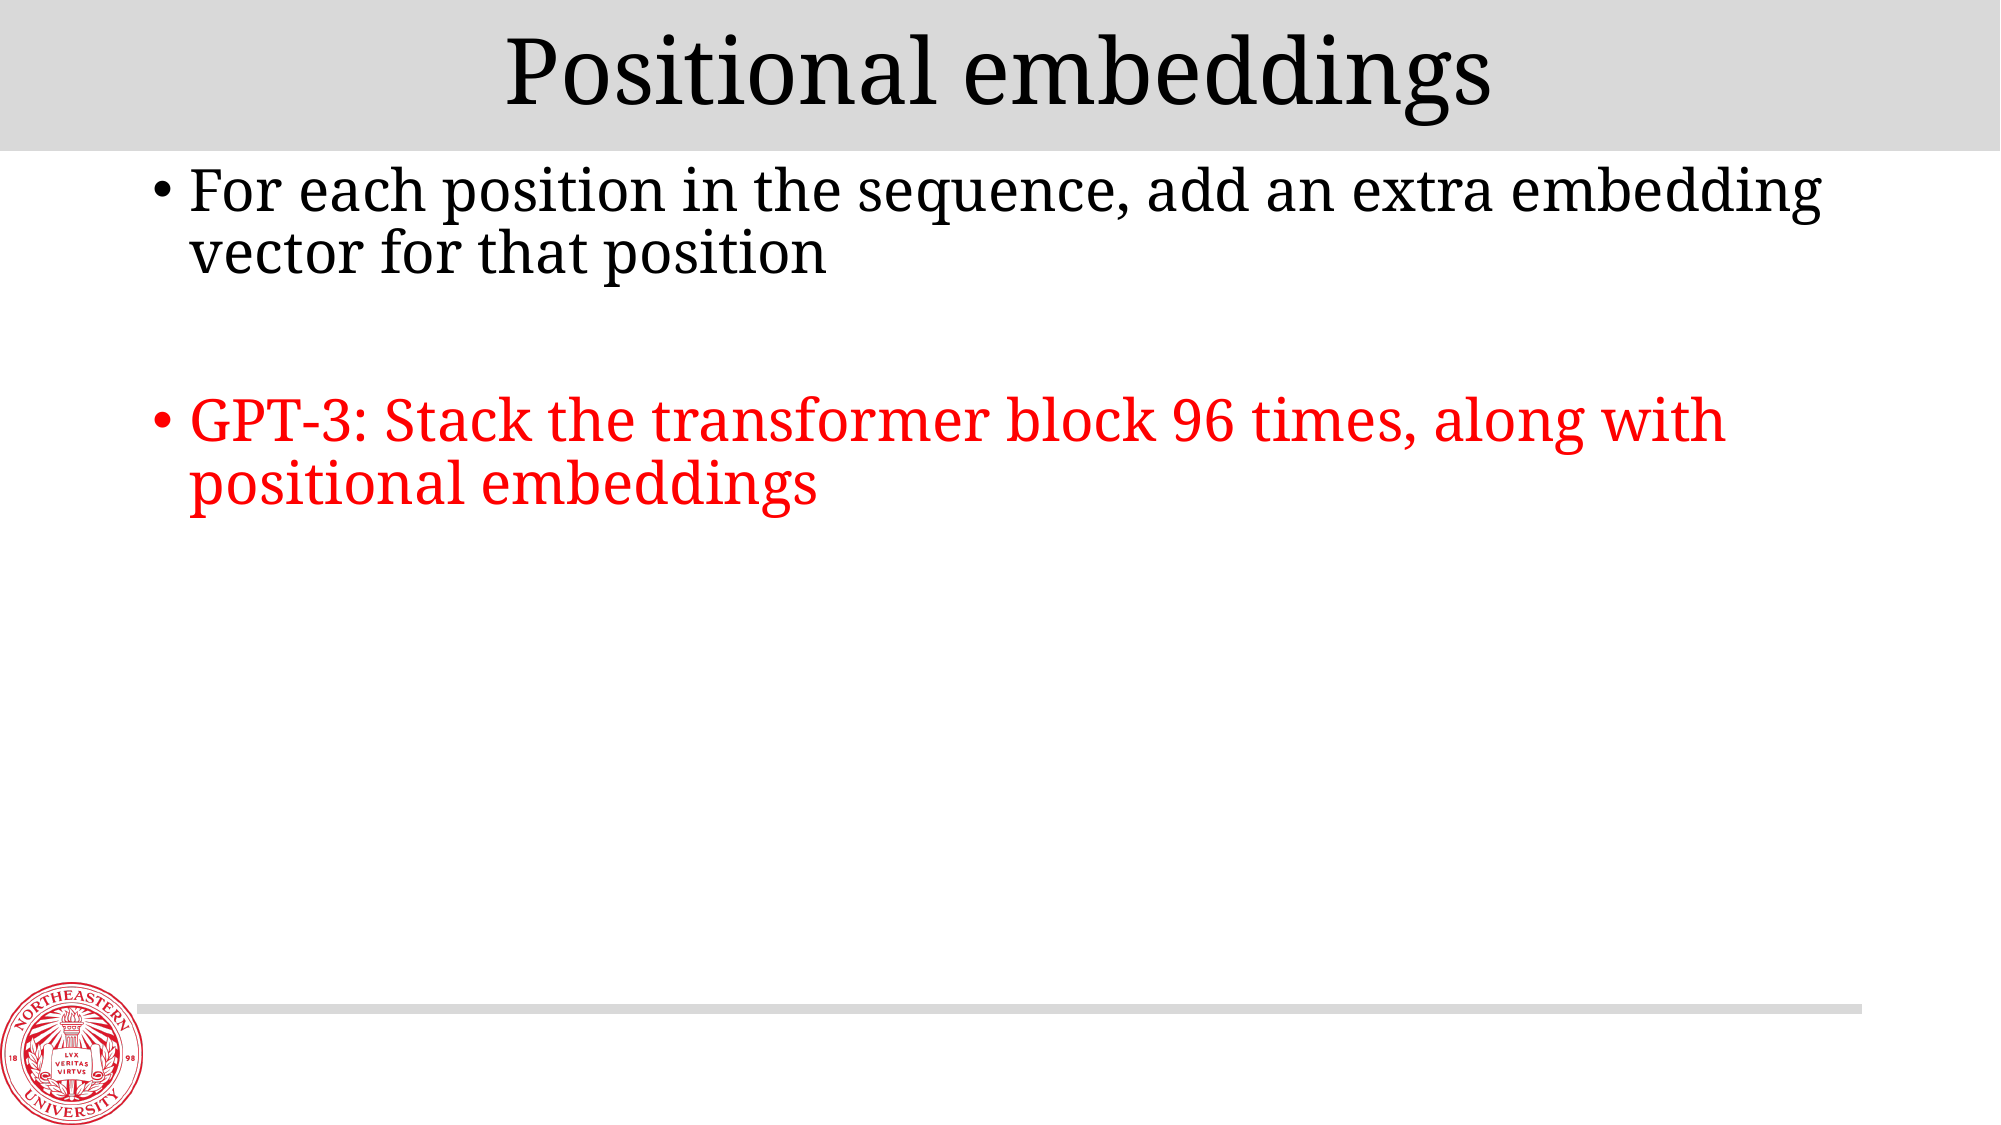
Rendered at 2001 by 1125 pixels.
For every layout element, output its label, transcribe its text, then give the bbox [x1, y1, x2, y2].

picture [0, 982, 143, 1125]
title Positional embeddings [0, 0, 2000, 151]
list For each position in the sequence, add an extra embedding vector for that position GPT-3: Stack the transformer block 96 times, along with positional embeddings [137, 153, 1863, 975]
